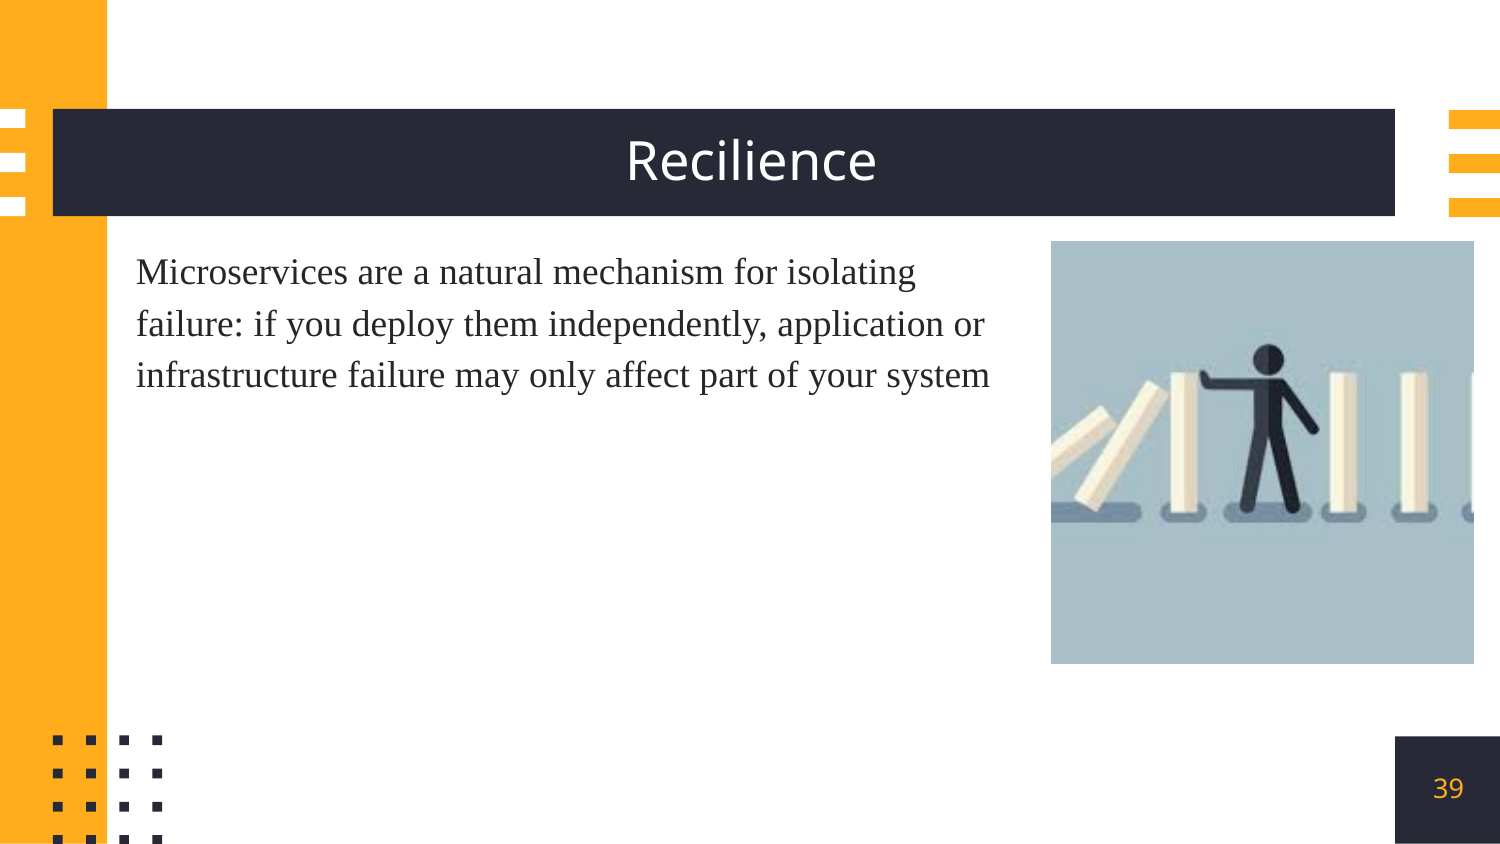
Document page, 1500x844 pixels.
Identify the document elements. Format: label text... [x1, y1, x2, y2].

list Microservices are a natural mechanism for isolating failure: if you deploy them independently, application or infrastructure failure may only affect part of your system [119, 240, 1012, 664]
title Recilience [108, 108, 1396, 217]
slide_number 39 [1395, 736, 1500, 844]
picture [1051, 241, 1475, 664]
